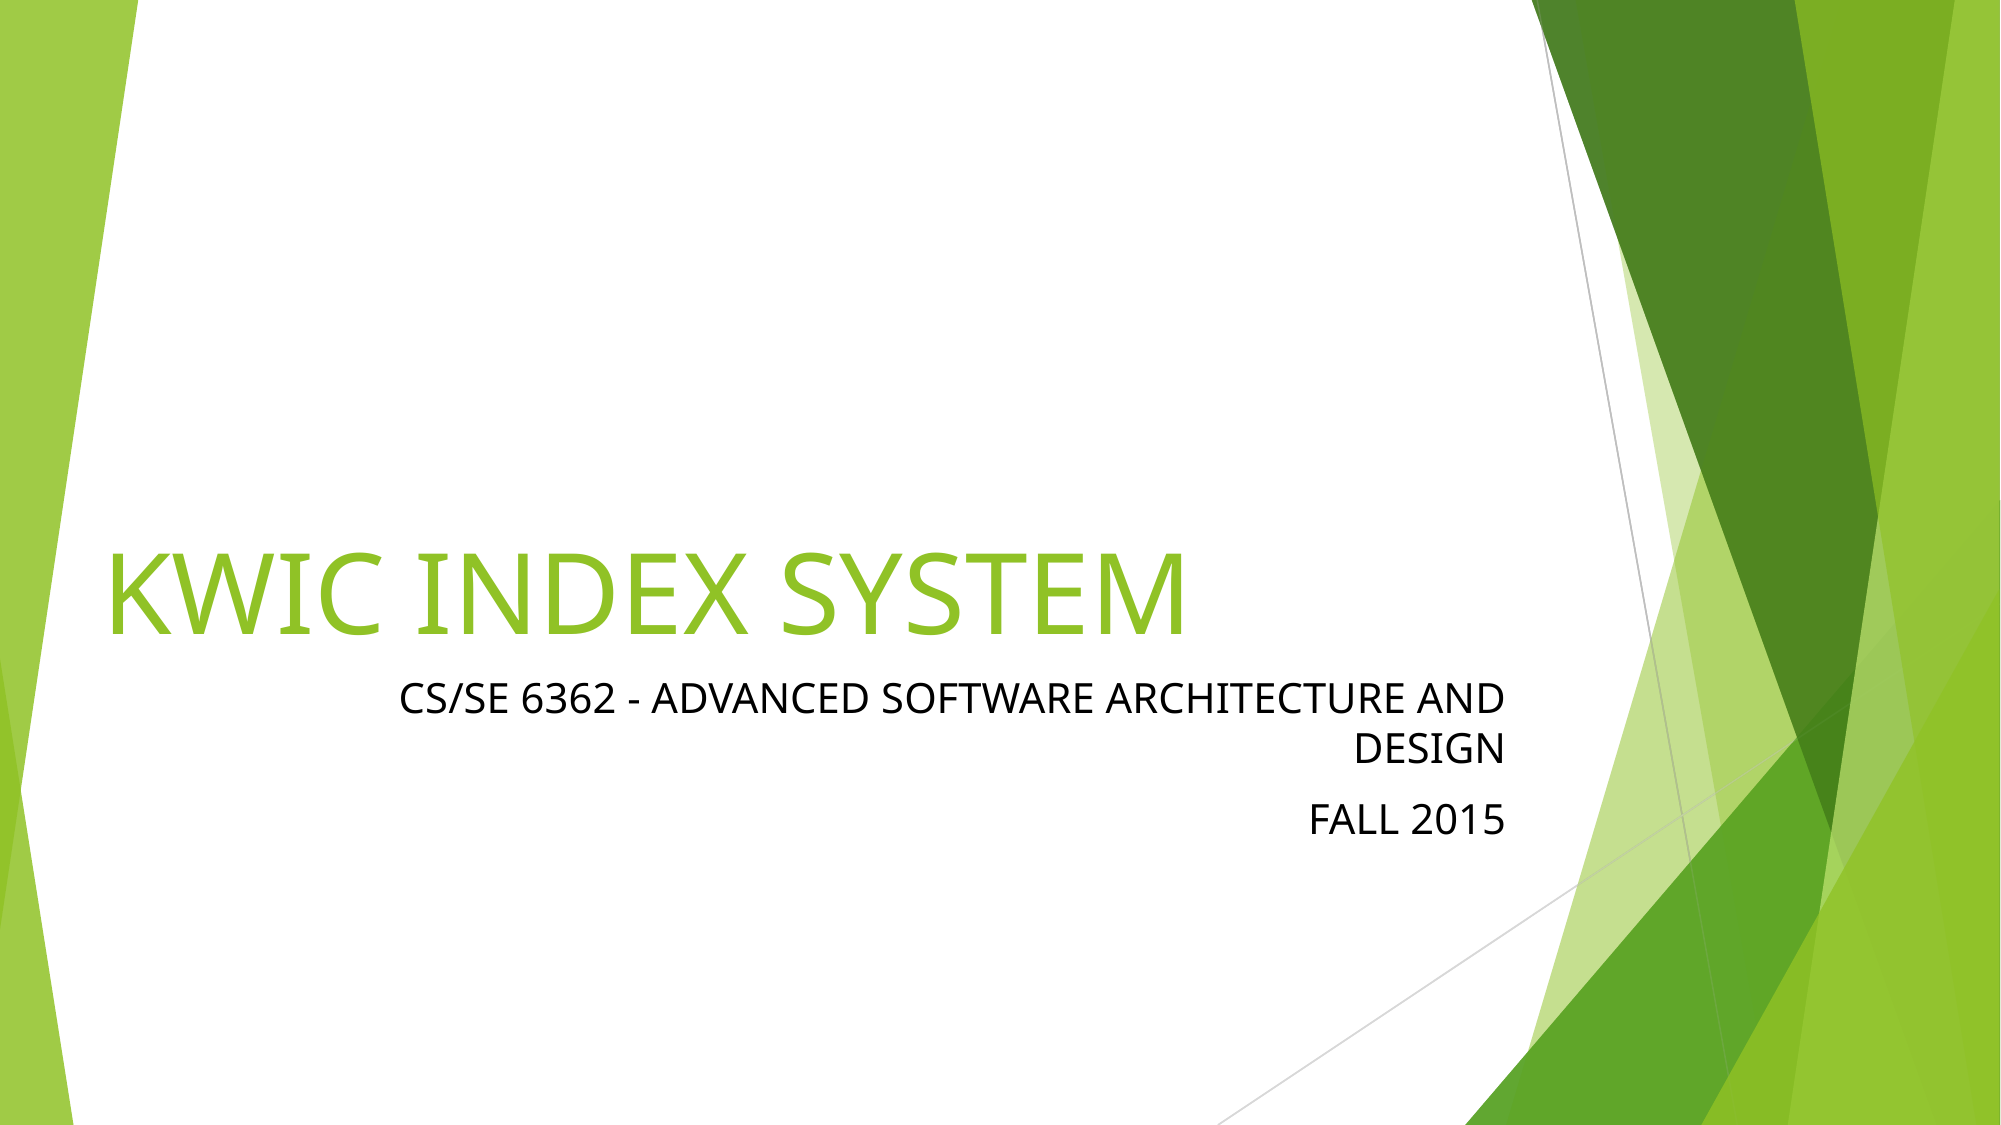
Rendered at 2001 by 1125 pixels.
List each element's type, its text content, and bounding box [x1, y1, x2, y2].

subtitle CS/SE 6362 - ADVANCED SOFTWARE ARCHITECTURE AND DESIGN FALL 2015 [247, 664, 1522, 845]
title KWIC INDEX SYSTEM [87, 394, 1657, 665]
